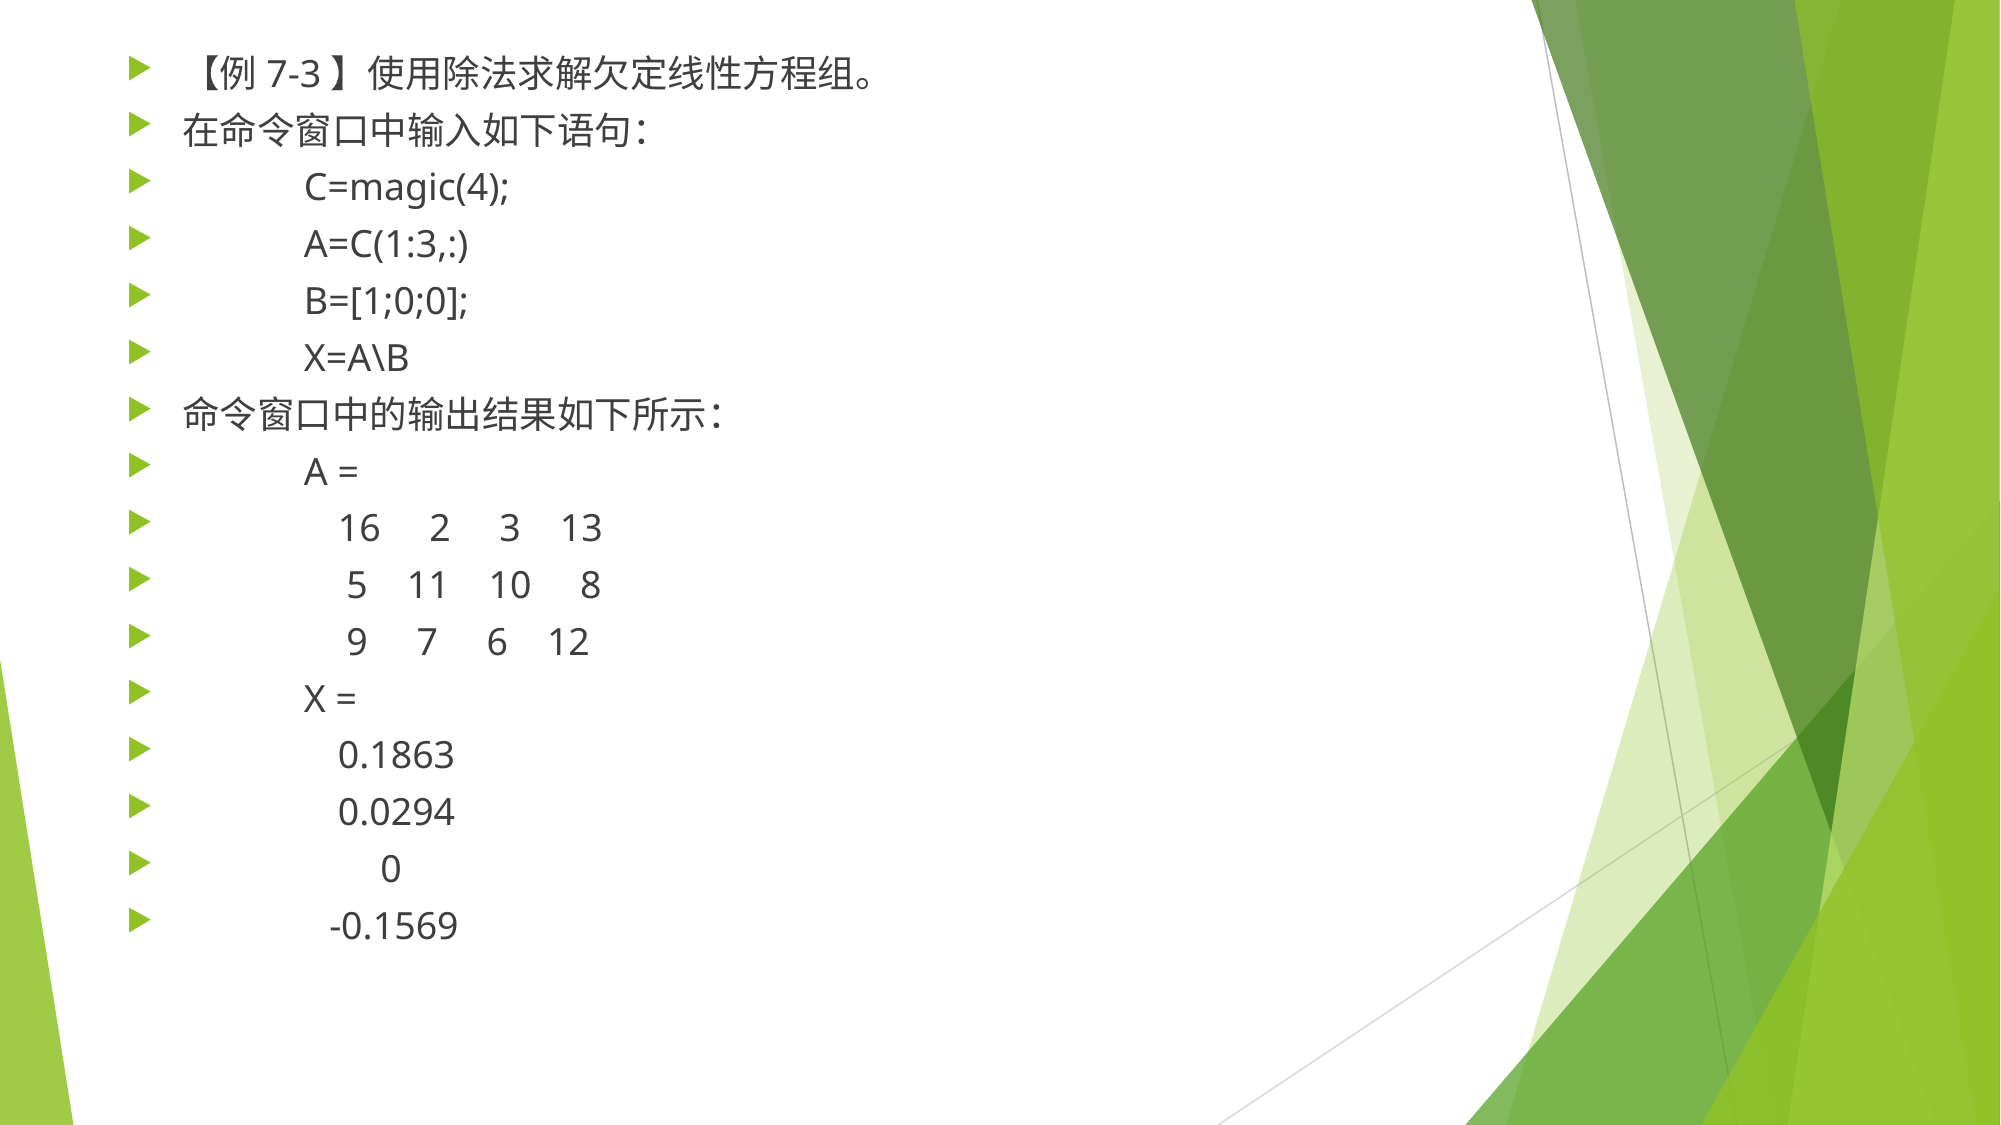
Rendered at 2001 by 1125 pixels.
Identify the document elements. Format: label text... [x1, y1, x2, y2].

list 【例7-3】使用除法求解欠定线性方程组。 在命令窗口中输入如下语句： C=magic(4); A=C(1:3,:) B=[1;0;0]; X=A\B 命令窗口中的输出结果如下所示： A = 16 2 3 13 5 11 10 8 9 7 6 12 X = 0.1863 0.0294 0 -0.1569 [111, 51, 1522, 992]
